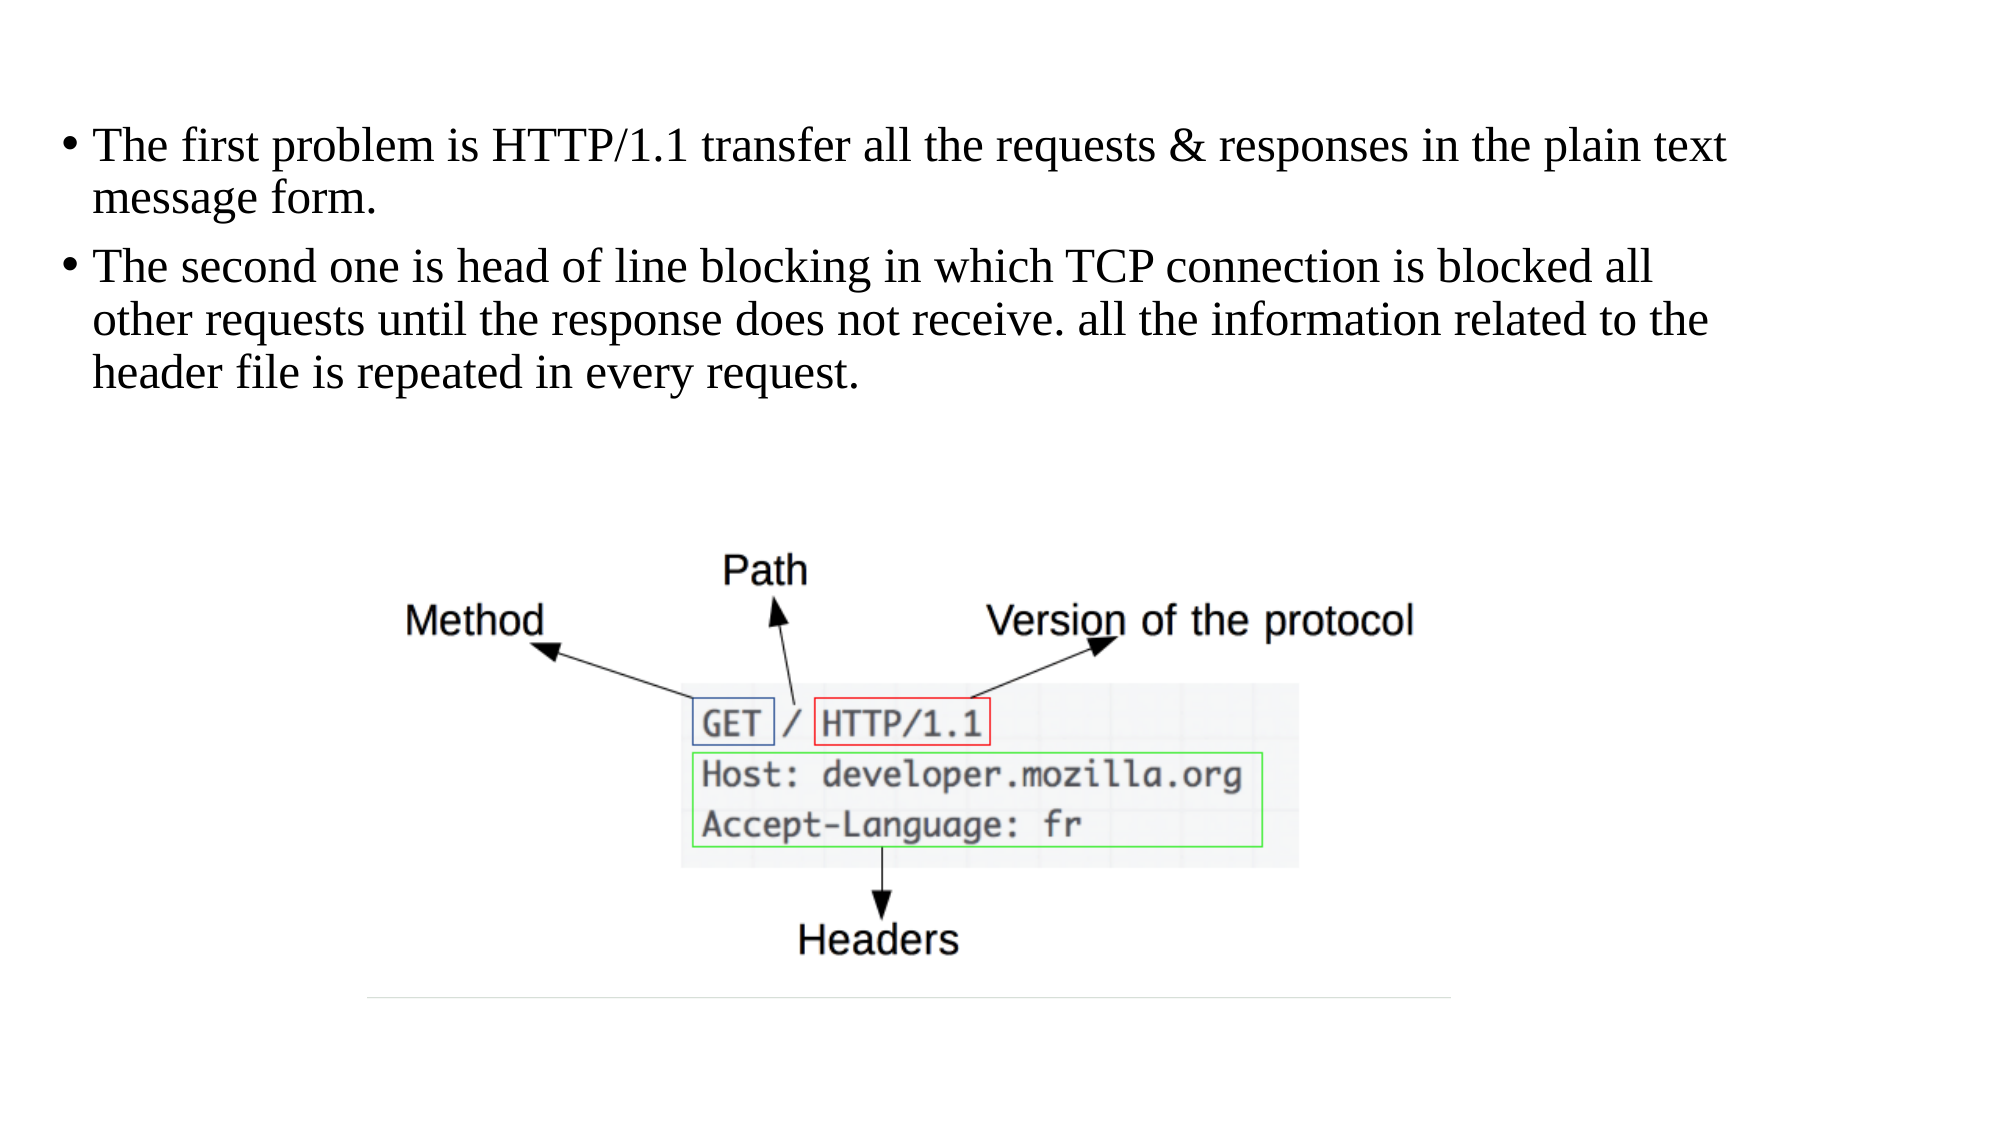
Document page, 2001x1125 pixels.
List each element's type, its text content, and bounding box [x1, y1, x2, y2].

list The first problem is HTTP/1.1 transfer all the requests & responses in the plain text message form. The second one is head of line blocking in which TCP connection is blocked all other requests until the response does not receive. all the information related to the header file is repeated in every request. [46, 111, 1772, 410]
picture [367, 494, 1451, 1020]
